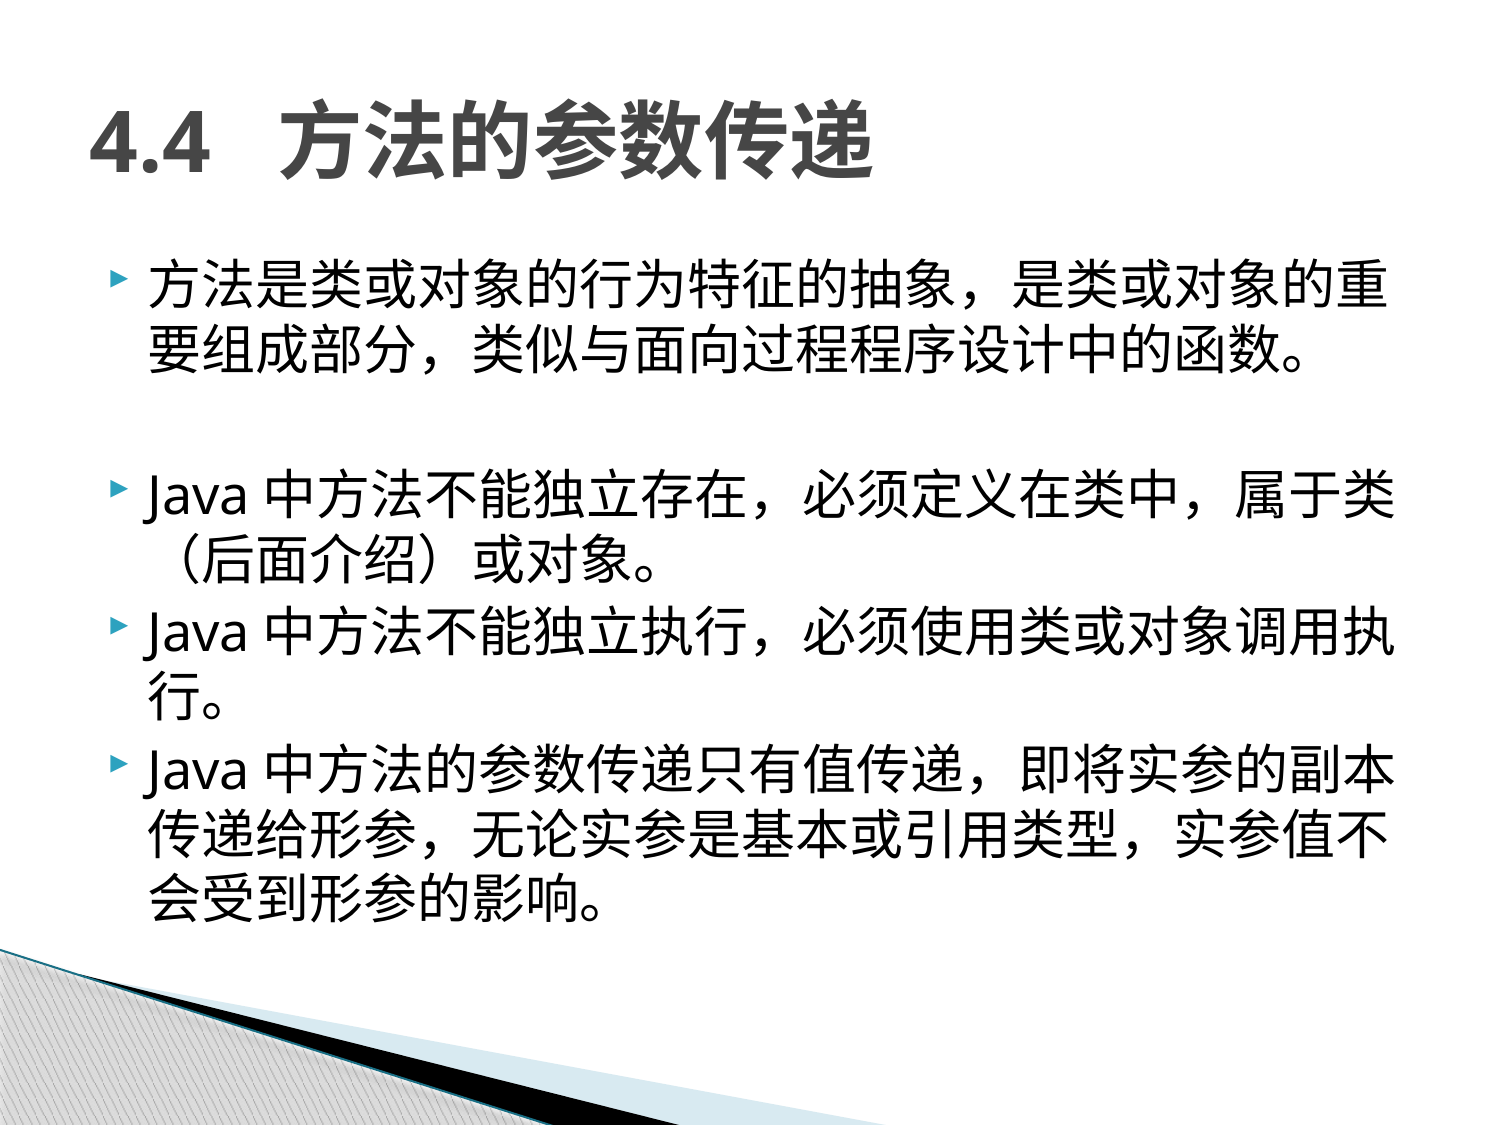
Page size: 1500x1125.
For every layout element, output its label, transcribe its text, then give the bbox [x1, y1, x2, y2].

list 方法是类或对象的行为特征的抽象，是类或对象的重要组成部分，类似与面向过程程序设计中的函数。 Java中方法不能独立存在，必须定义在类中，属于类（后面介绍）或对象。 Java中方法不能独立执行，必须使用类或对象调用执行。 Java中方法的参数传递只有值传递，即将实参的副本传递给形参，无论实参是基本或引用类型，实参值不会受到形参的影响。 [75, 242, 1425, 986]
title 4.4 方法的参数传递 [75, 45, 1425, 233]
